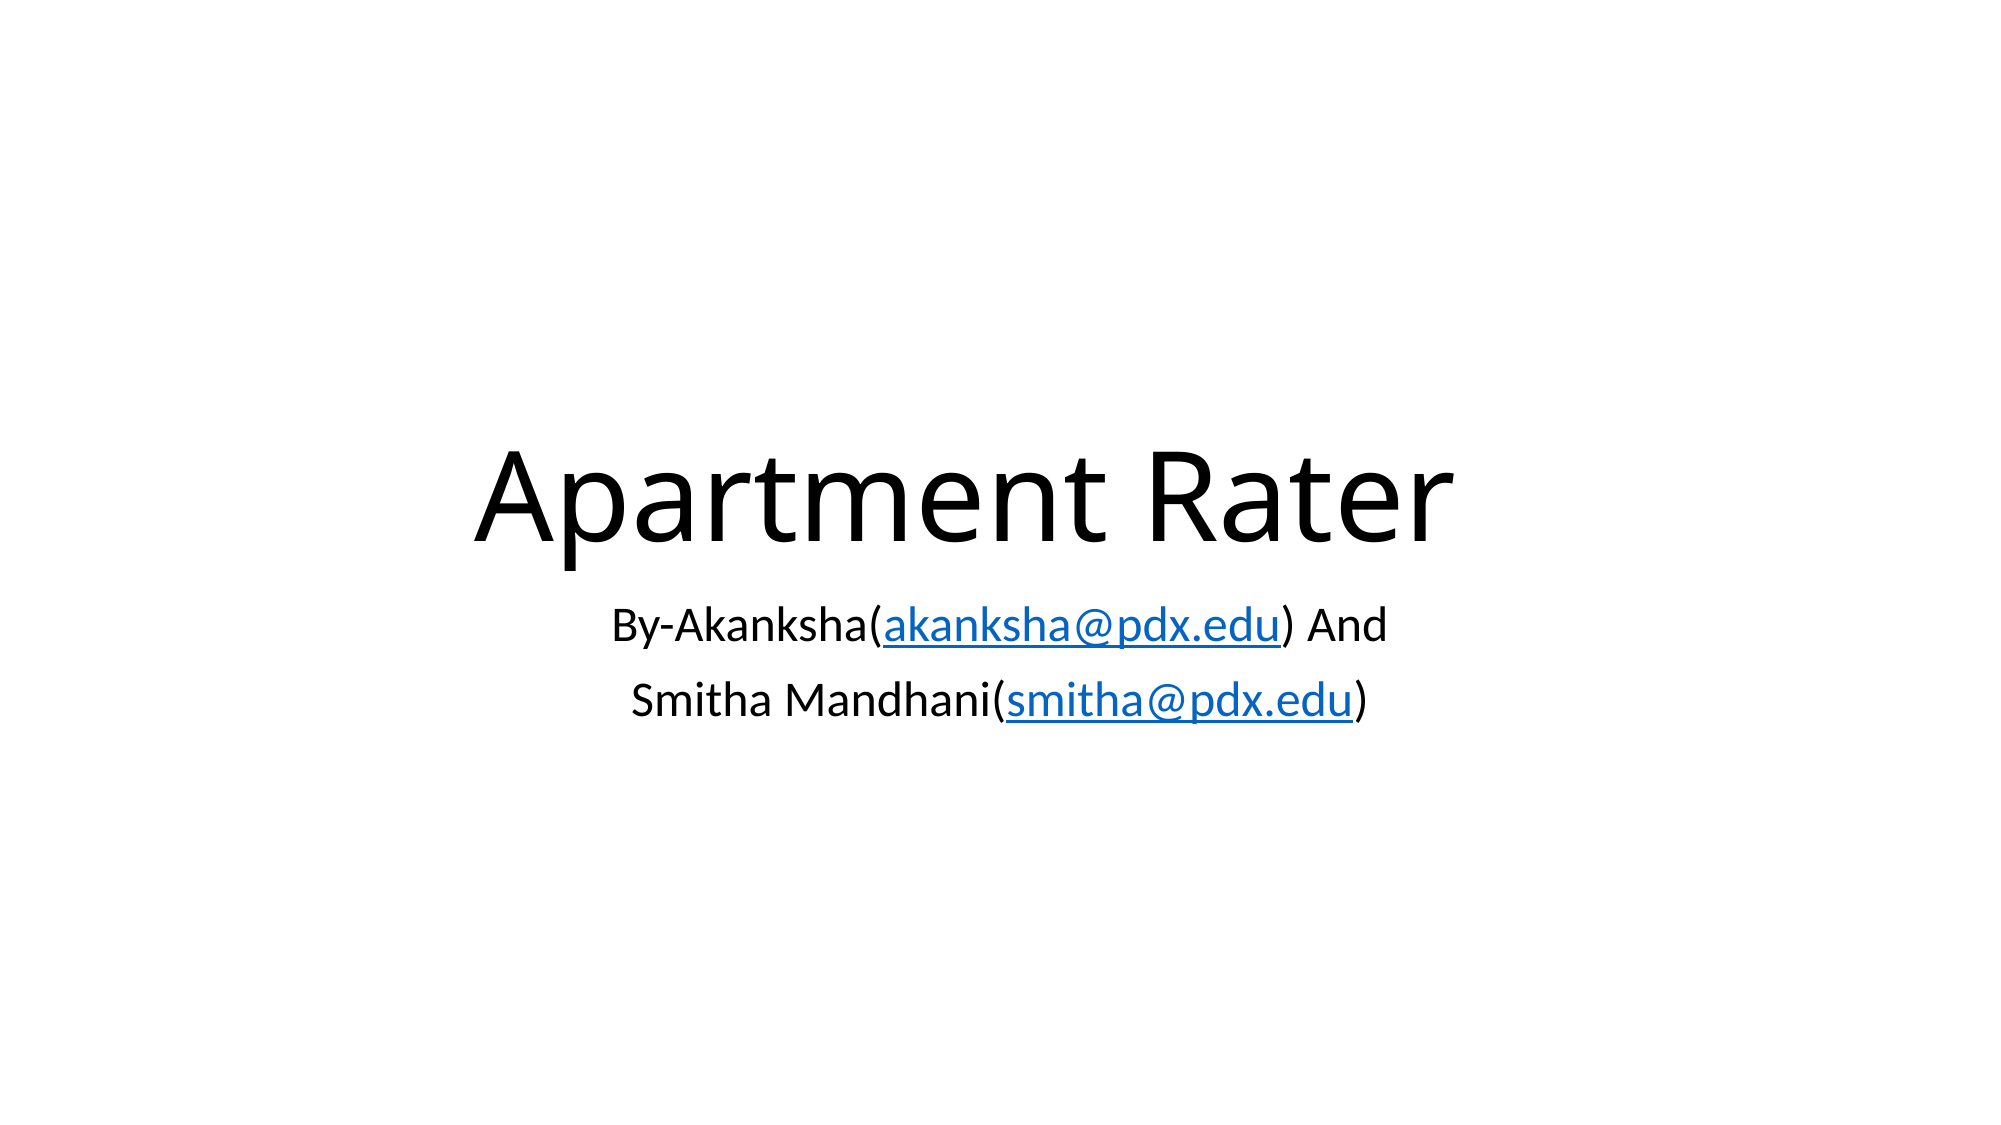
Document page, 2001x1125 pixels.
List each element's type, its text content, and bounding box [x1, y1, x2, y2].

subtitle By-Akanksha(akanksha@pdx.edu) And Smitha Mandhani(smitha@pdx.edu) [249, 590, 1750, 863]
title Apartment Rater [249, 184, 1750, 576]
